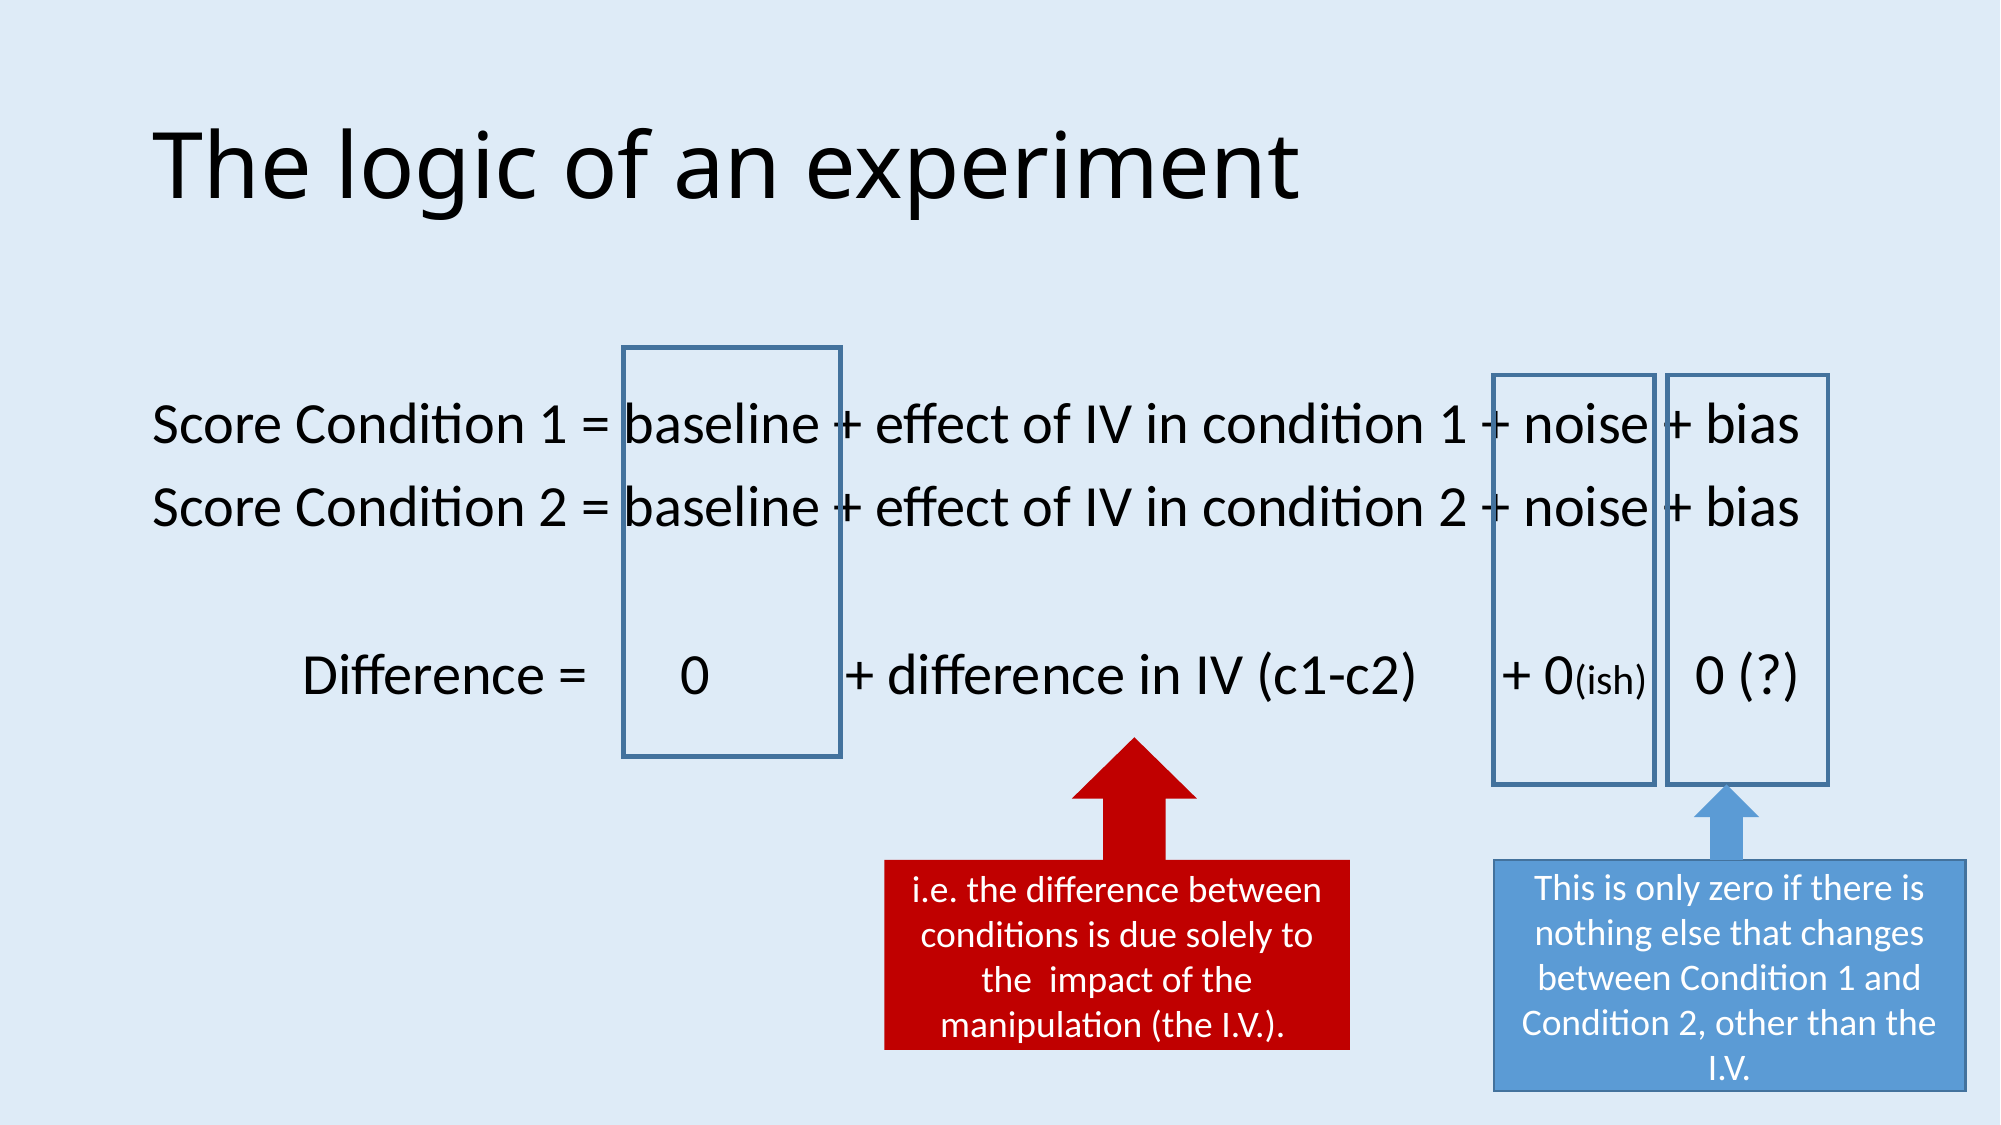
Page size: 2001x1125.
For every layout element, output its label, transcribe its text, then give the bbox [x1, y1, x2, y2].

text_box [622, 346, 842, 758]
text_box [1493, 374, 1656, 785]
text_box i.e. the difference between conditions is due solely to the impact of the manipulation (the I.V.). [883, 859, 1351, 1051]
text_box This is only zero if there is nothing else that changes between Condition 1 and Condition 2, other than the I.V. [1493, 859, 1967, 1092]
text_box [1069, 735, 1200, 861]
list Score Condition 1 = baseline + effect of IV in condition 1 + noise + bias Score Condition 2 = baseline + effect of IV in condition 2 + noise + bias Difference = 0 + difference in IV (c1-c2) + 0(ish) 0 (?) [137, 294, 1863, 800]
title The logic of an experiment [137, 59, 1863, 278]
text_box [1691, 782, 1762, 861]
text_box [1666, 374, 1829, 785]
